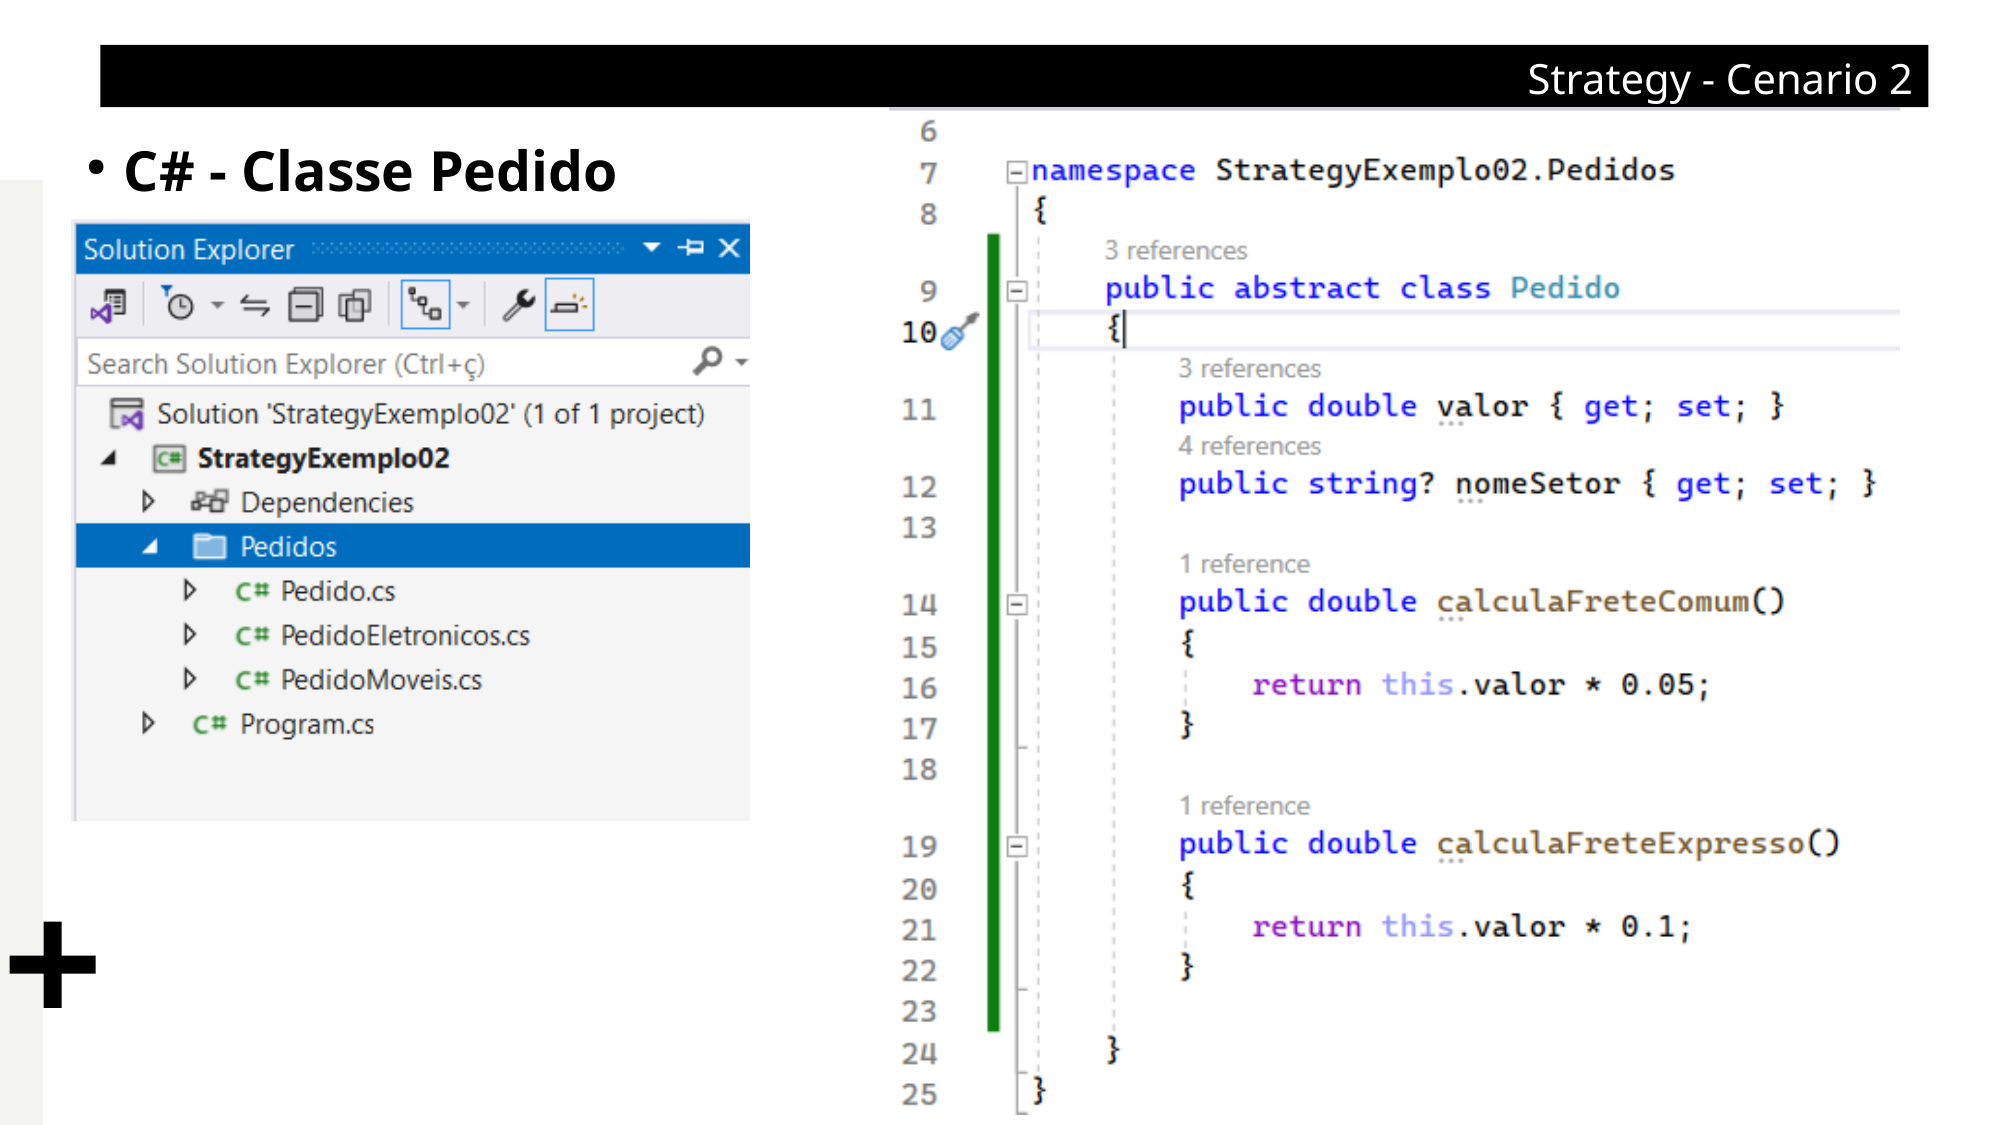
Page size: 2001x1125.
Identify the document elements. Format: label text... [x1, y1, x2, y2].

title Strategy - Cenario 2 [100, 44, 1929, 108]
list C# - Classe Pedido [71, 128, 693, 219]
picture [889, 107, 1900, 1115]
picture [71, 219, 750, 821]
